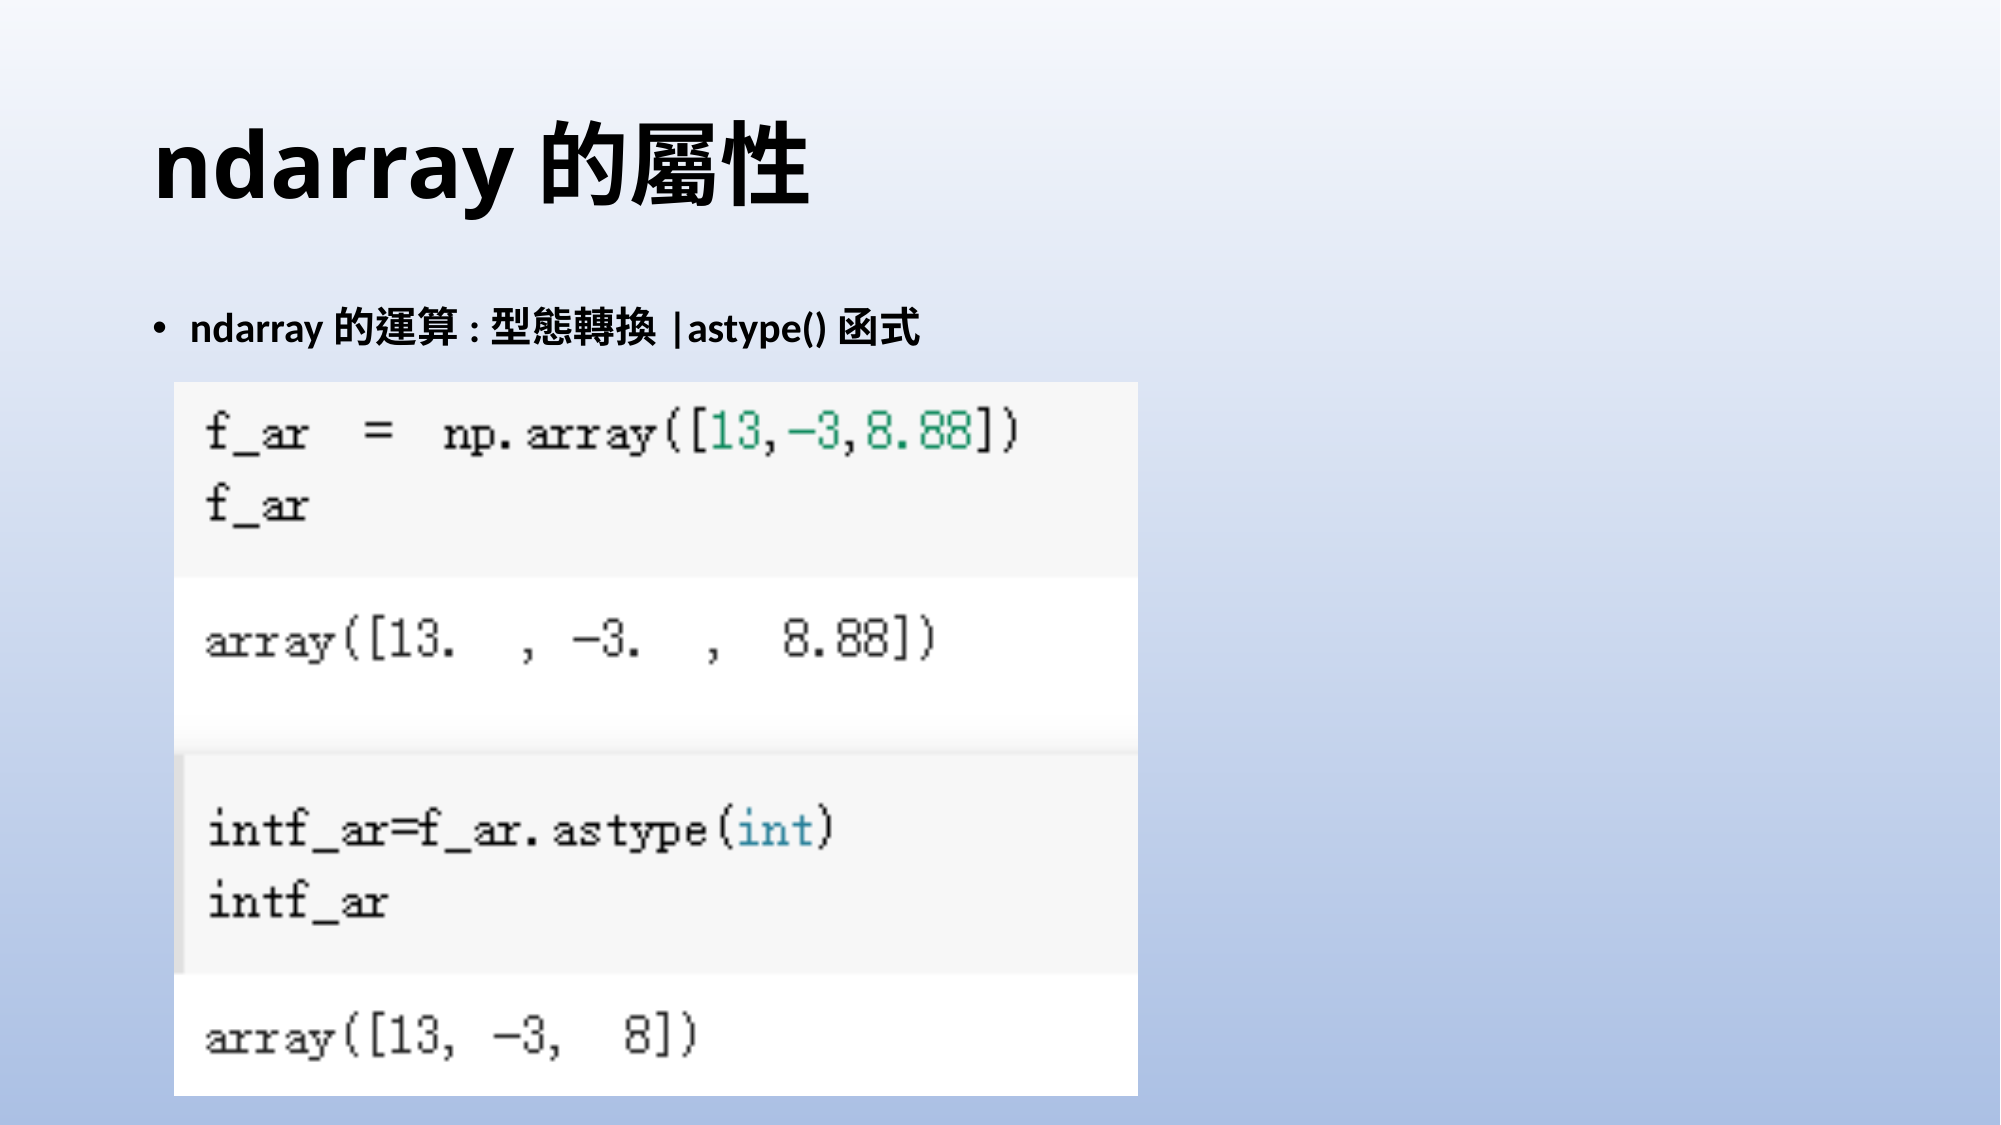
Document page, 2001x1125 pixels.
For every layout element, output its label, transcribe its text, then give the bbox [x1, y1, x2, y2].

title ndarray的屬性 [137, 59, 1863, 278]
picture [174, 382, 1138, 1096]
list ndarray的運算:型態轉換|astype()函式 [137, 299, 1863, 1014]
